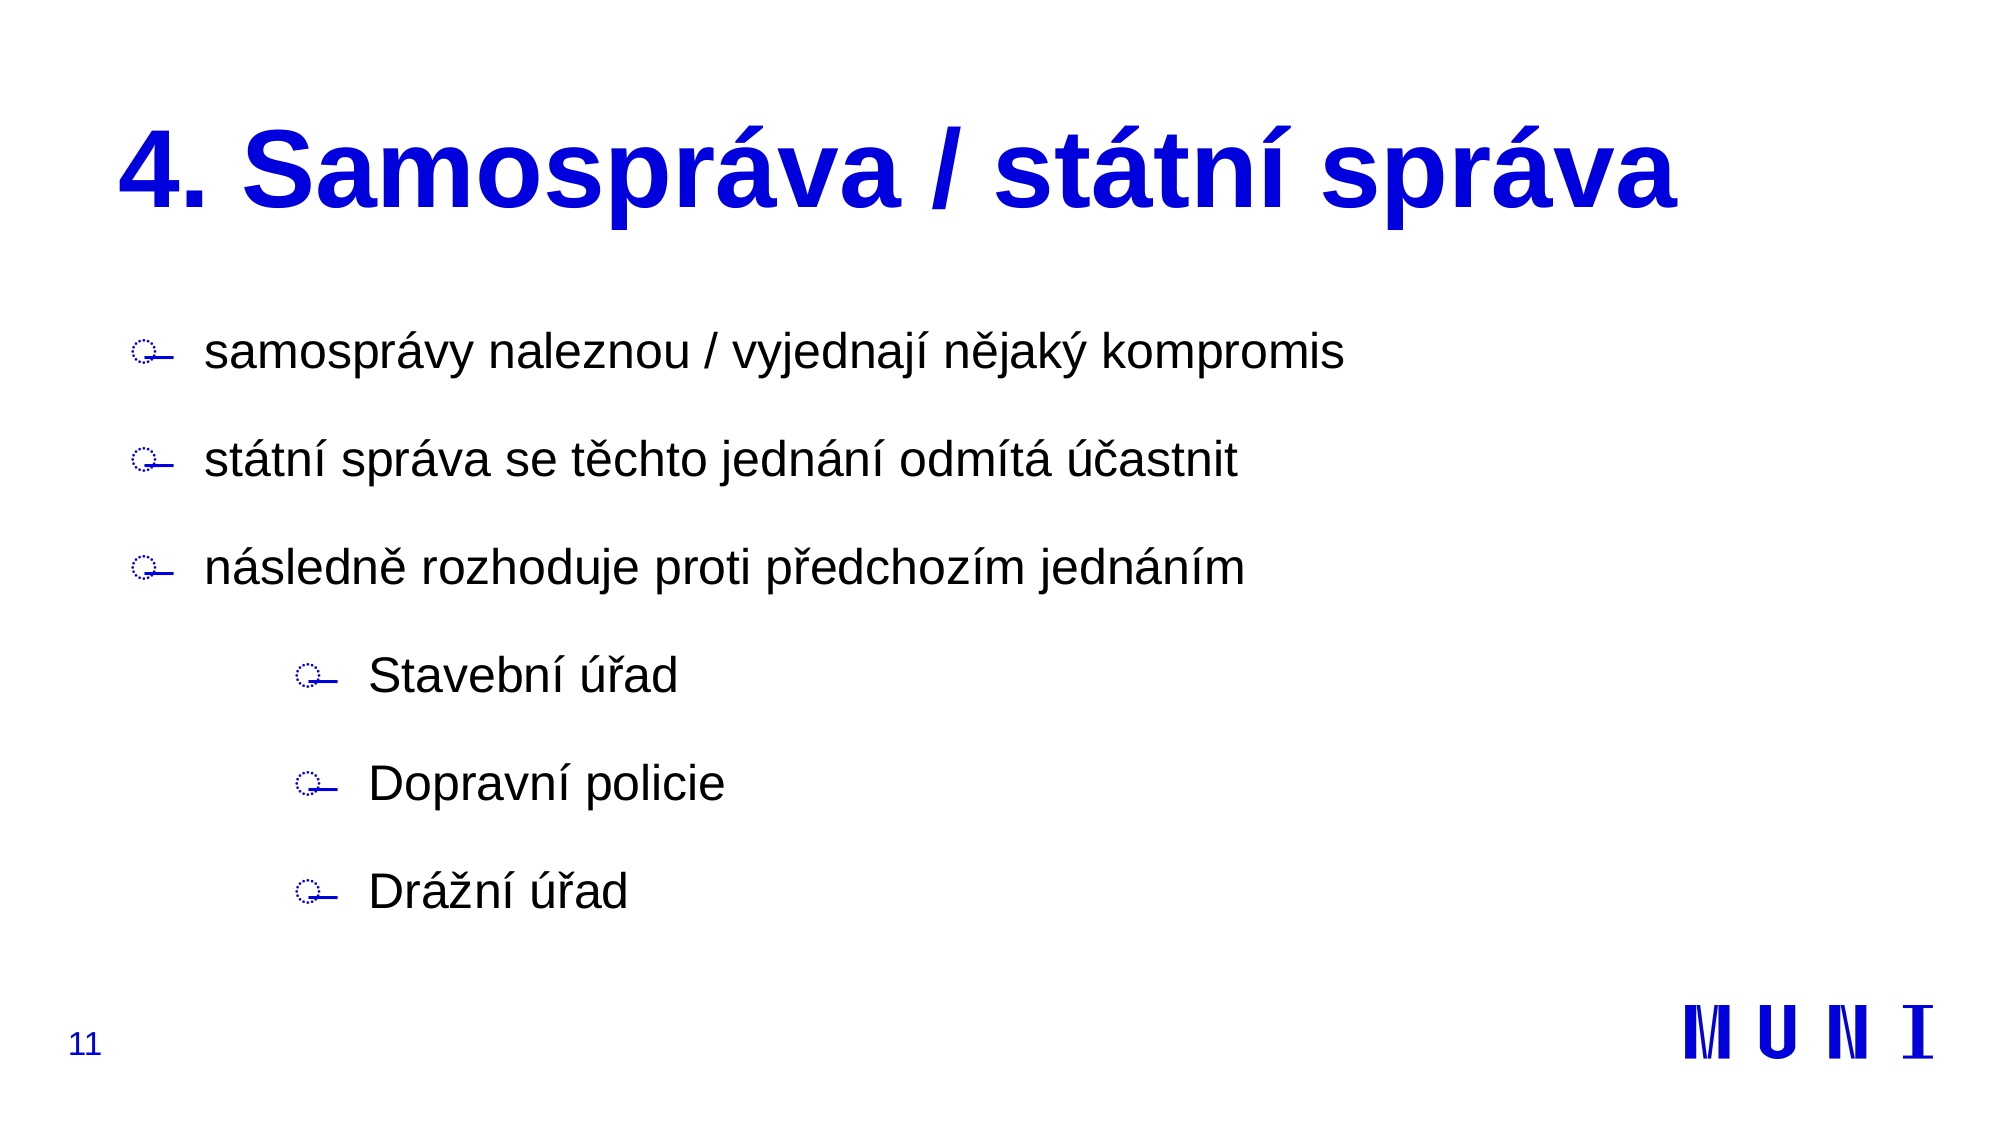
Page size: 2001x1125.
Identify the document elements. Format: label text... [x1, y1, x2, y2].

picture [1685, 1005, 1933, 1059]
list samosprávy naleznou / vyjednají nějaký kompromis státní správa se těchto jednání odmítá účastnit následně rozhoduje proti předchozím jednáním Stavební úřad Dopravní policie Drážní úřad [118, 325, 1818, 983]
slide_number 11 [67, 1021, 110, 1063]
title 4. Samospráva / státní správa [118, 118, 1952, 193]
